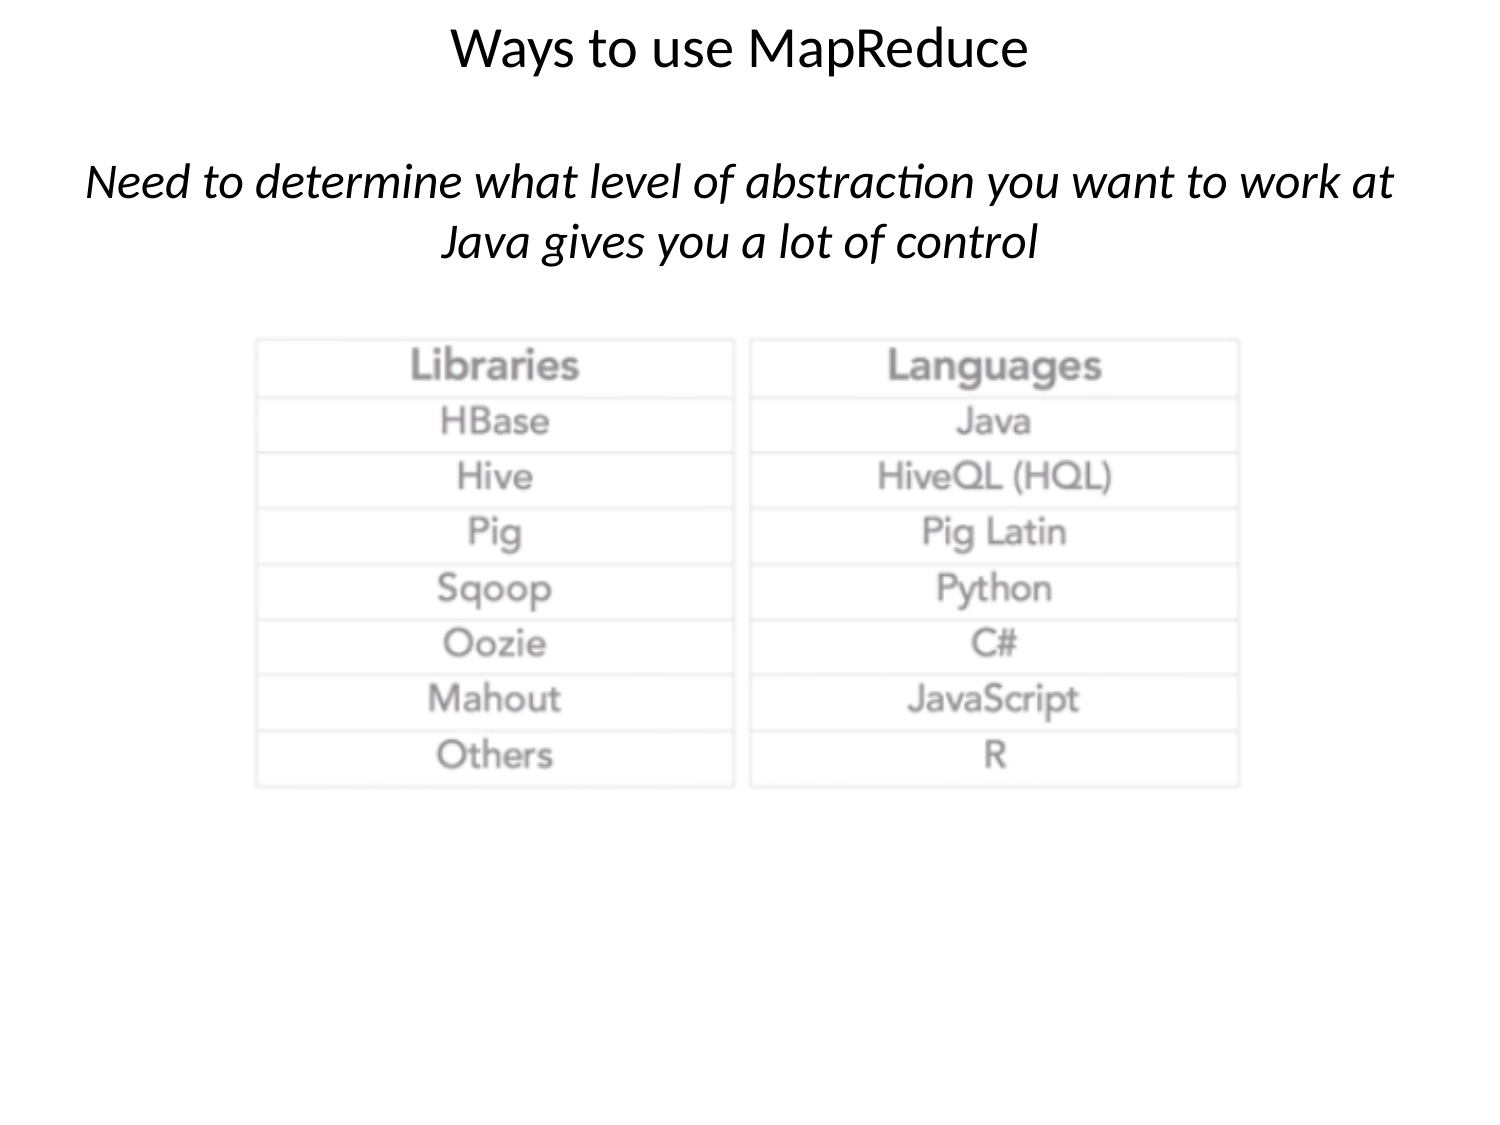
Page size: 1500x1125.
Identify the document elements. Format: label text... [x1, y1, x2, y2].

picture [220, 310, 1278, 815]
title Ways to use MapReduce Need to determine what level of abstraction you want to work at Java gives you a lot of control [31, 45, 1449, 233]
